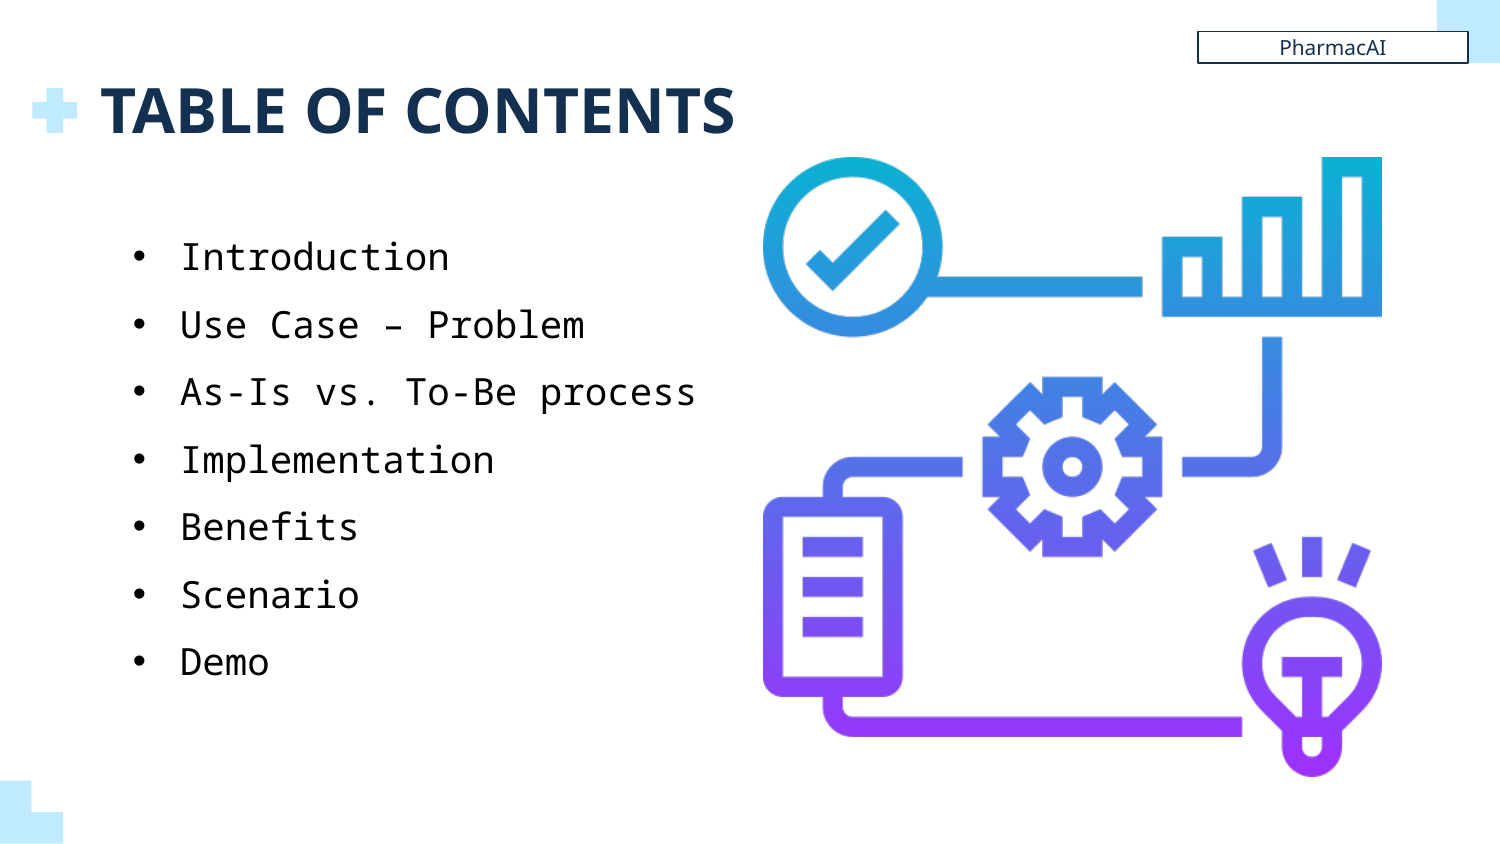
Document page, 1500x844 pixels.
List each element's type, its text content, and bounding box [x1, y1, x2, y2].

text_box Introduction Use Case – Problem ​ As-Is vs. To-Be process ​ Implementation​ Benefits​ Scenario​ Demo [118, 203, 758, 726]
title TABLE OF CONTENTS [100, 71, 1365, 147]
picture [763, 157, 1383, 777]
text_box PharmacAI [1197, 31, 1468, 64]
